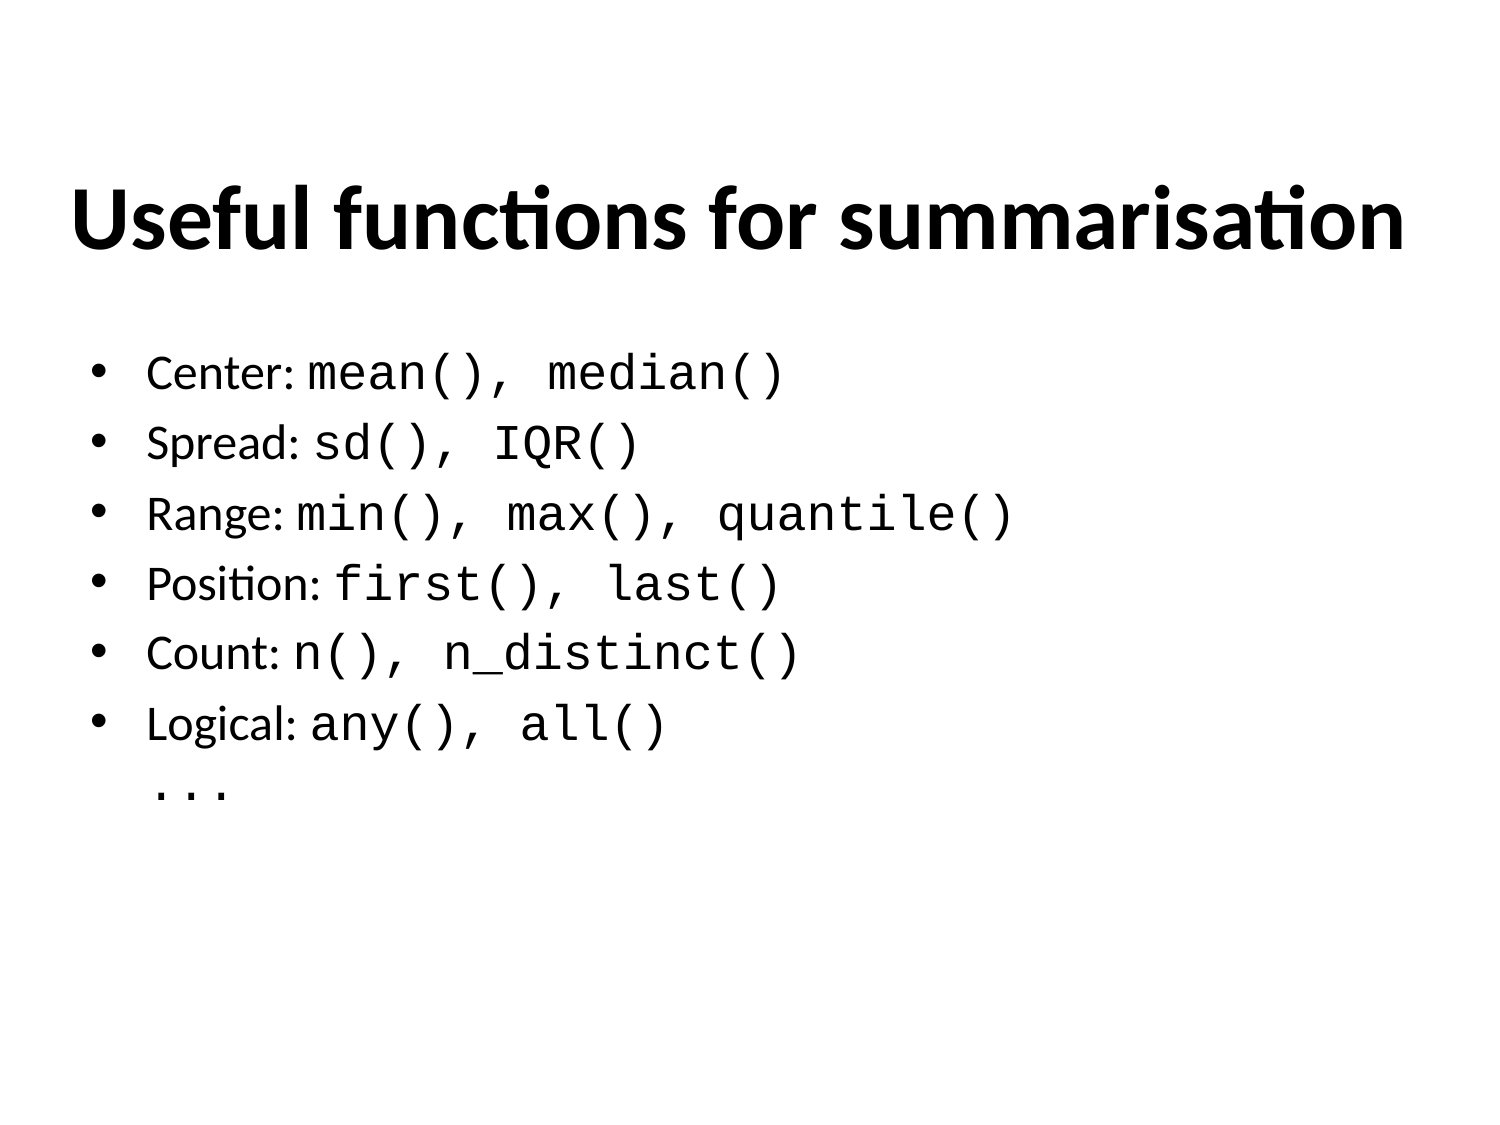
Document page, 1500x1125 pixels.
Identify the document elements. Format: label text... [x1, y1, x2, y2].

title Useful functions for summarisation [44, 119, 1436, 307]
list Center: mean(), median() Spread: sd(), IQR() Range: min(), max(), quantile() Position: first(), last() Count: n(), n_distinct() Logical: any(), all() ... [75, 262, 1425, 1005]
